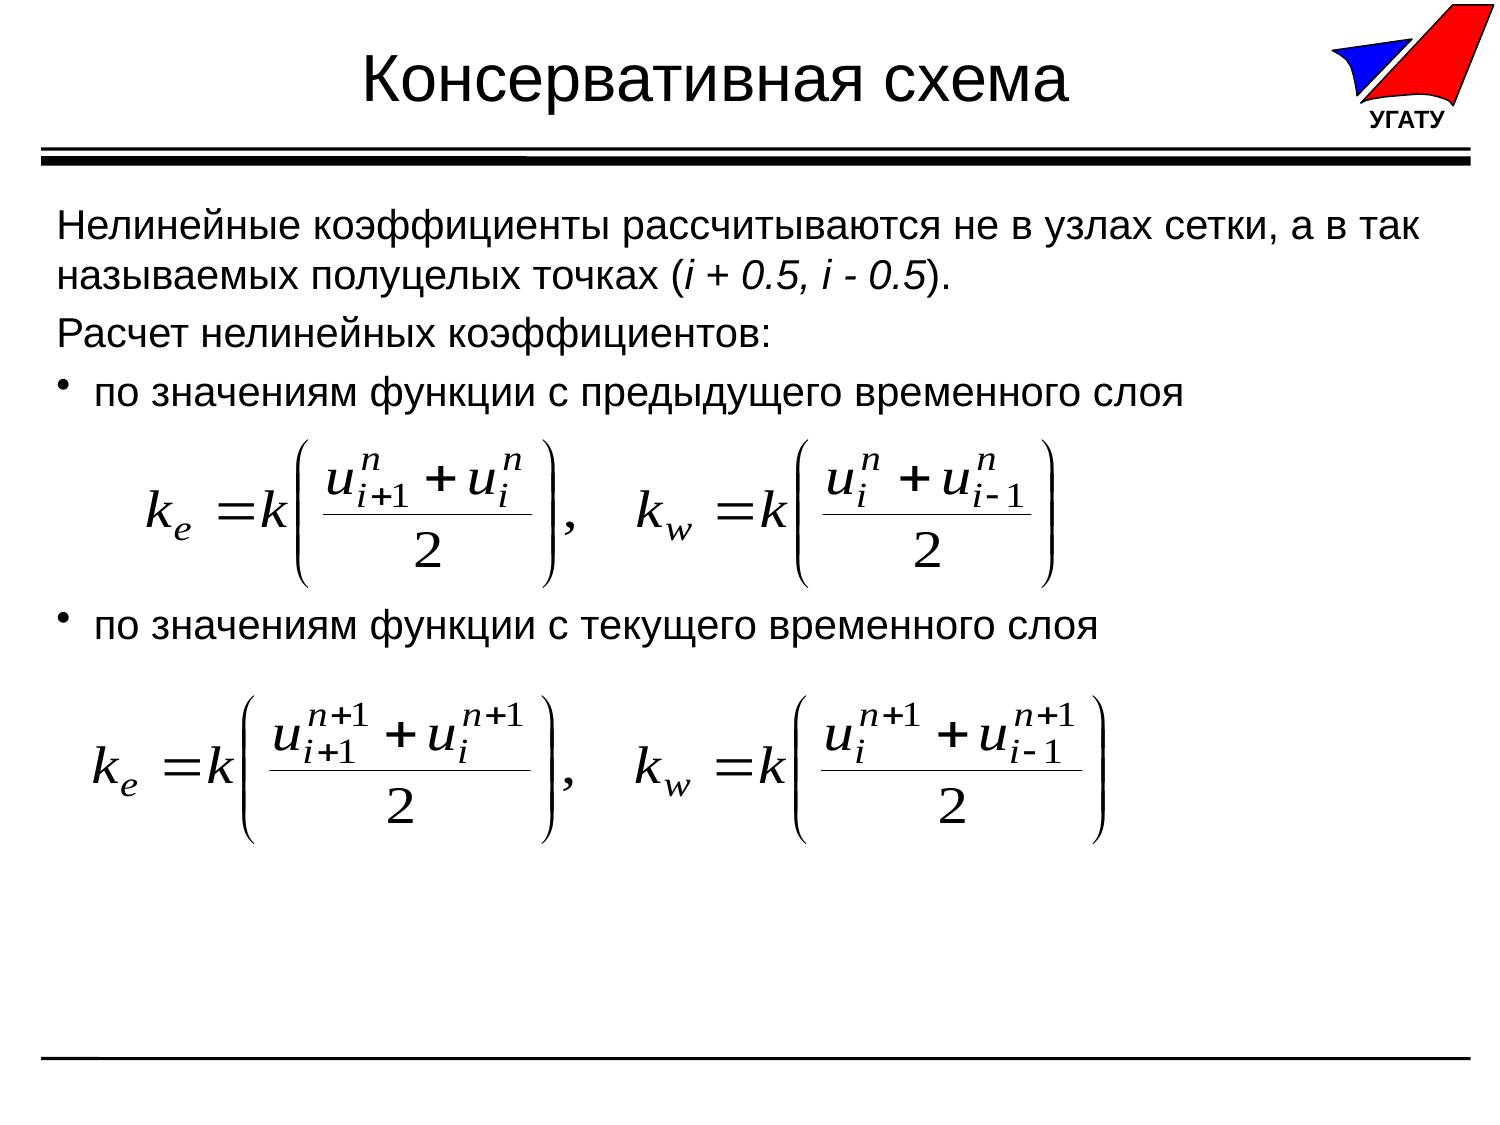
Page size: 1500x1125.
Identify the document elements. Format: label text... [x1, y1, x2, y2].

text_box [81, 686, 1127, 855]
title Консервативная схема [41, 1, 1392, 149]
list Нелинейные коэффициенты рассчитываются не в узлах сетки, а в так называемых полуцелых точках (i + 0.5, i - 0.5). Расчет нелинейных коэффициентов: по значениям функции с предыдущего временного слоя по значениям функции с текущего временного слоя [41, 190, 1471, 1012]
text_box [135, 429, 1073, 599]
